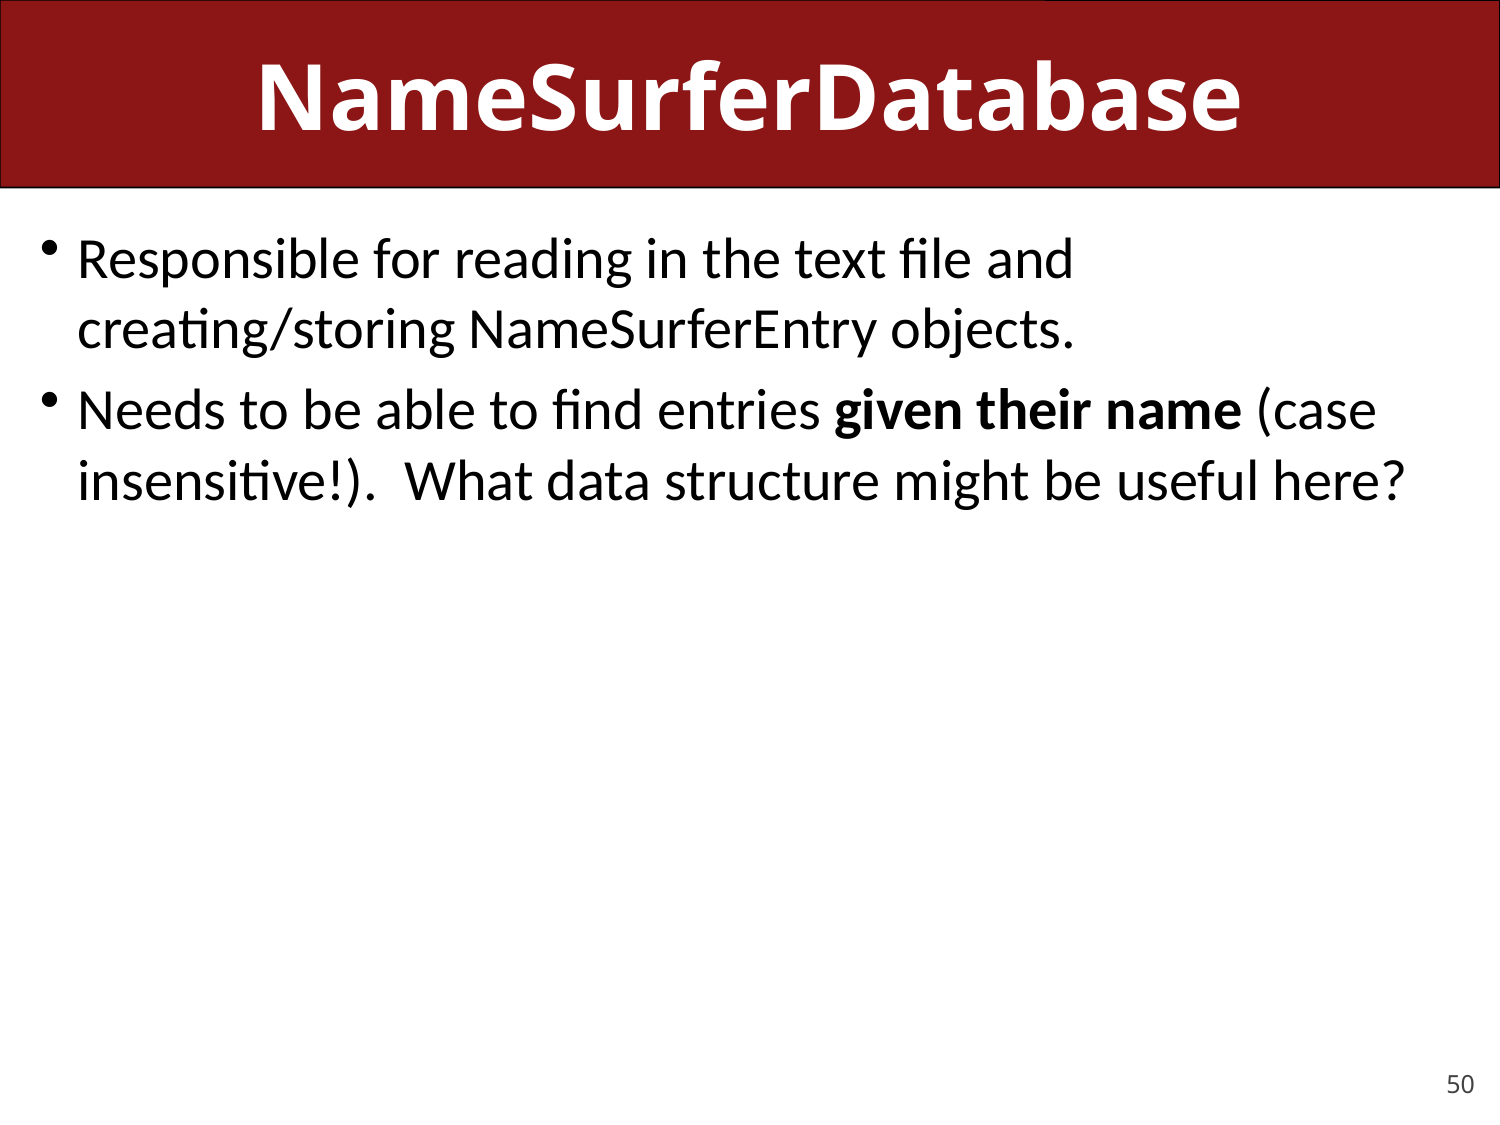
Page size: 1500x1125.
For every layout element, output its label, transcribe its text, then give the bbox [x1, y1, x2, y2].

list Responsible for reading in the text file and creating/storing NameSurferEntry objects. Needs to be able to find entries given their name (case insensitive!). What data structure might be useful here? [24, 212, 1475, 1063]
title NameSurferDatabase [75, 0, 1425, 188]
